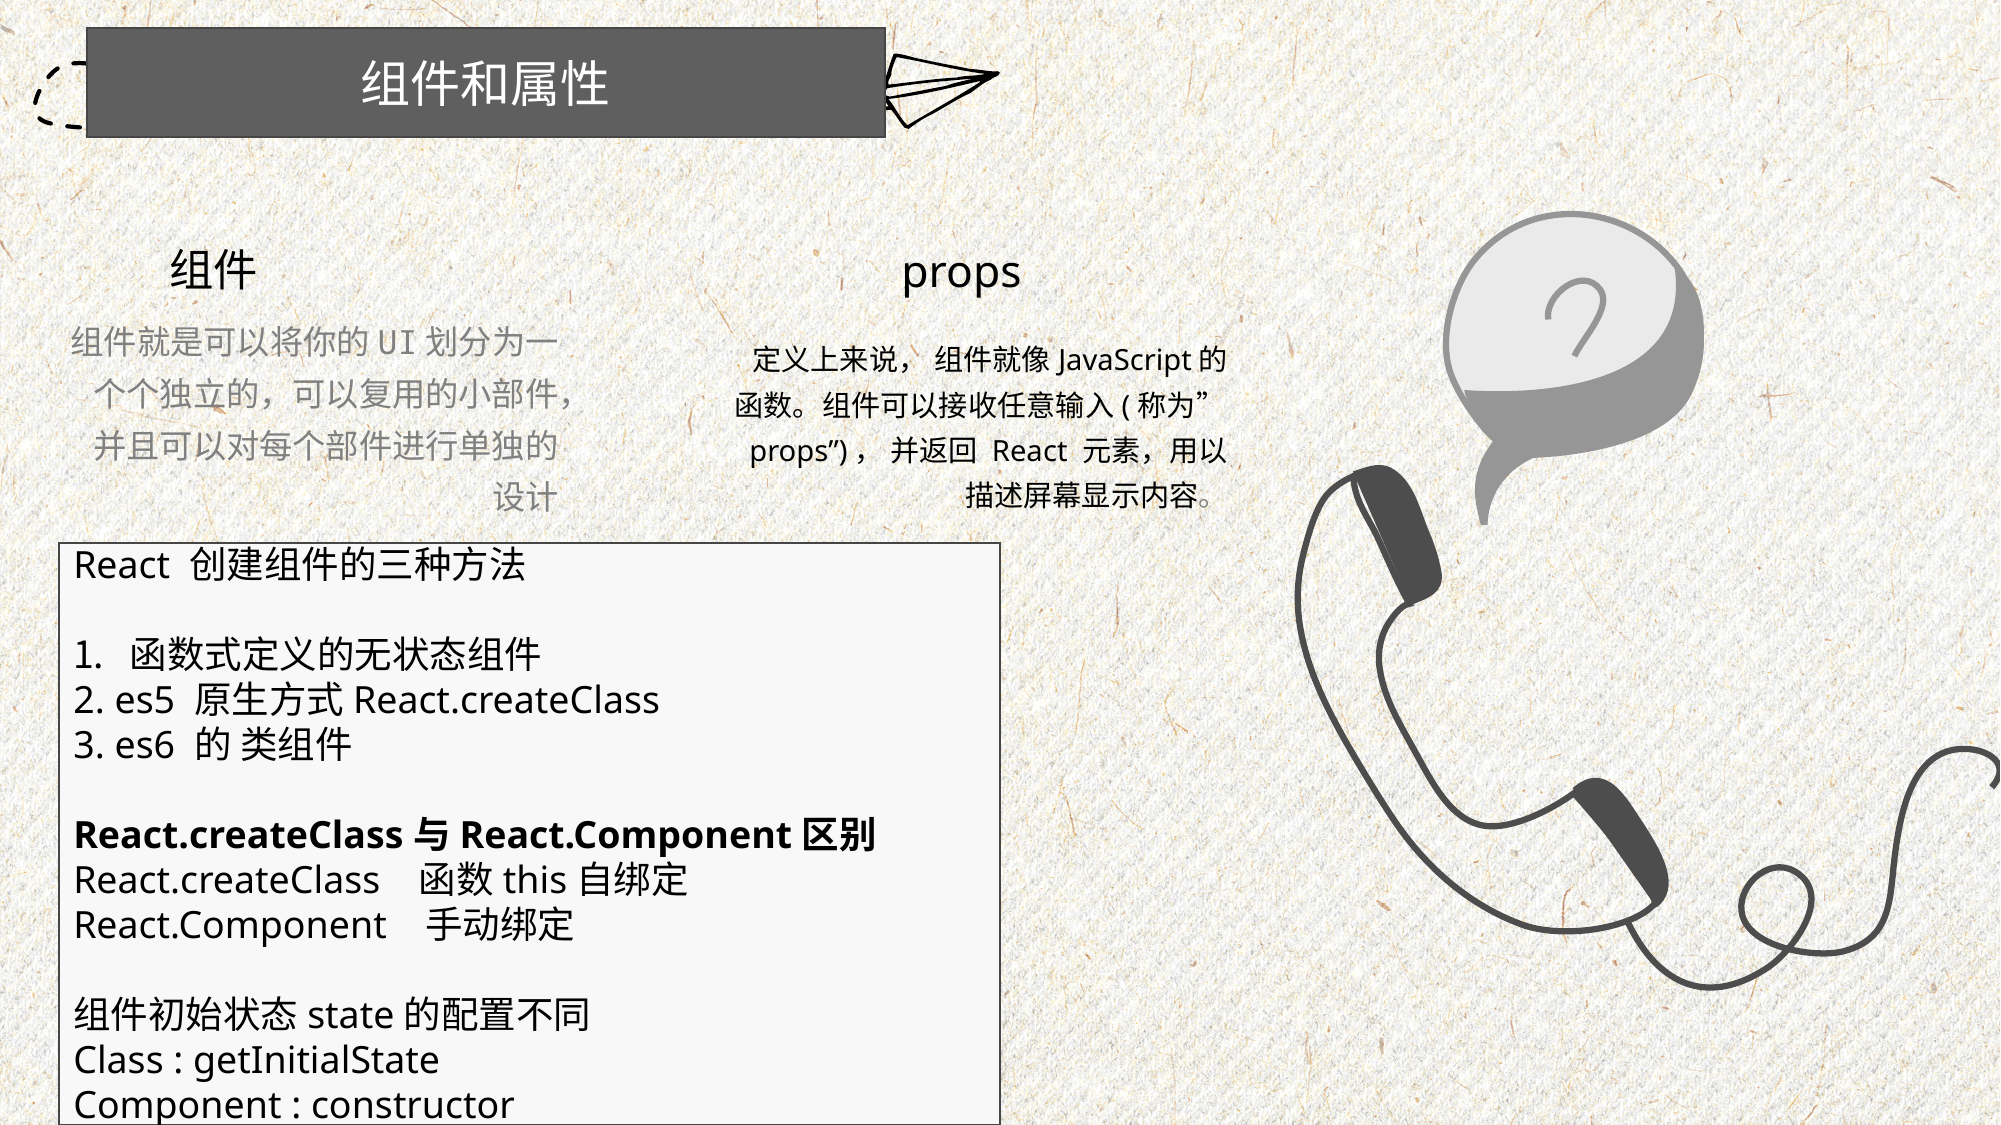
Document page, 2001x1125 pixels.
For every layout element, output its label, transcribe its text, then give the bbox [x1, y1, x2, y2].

text_box 定义上来说， 组件就像JavaScript的函数。组件可以接收任意输入(称为”props”)， 并返回 React 元素，用以描述屏幕显示内容。 [728, 324, 1235, 558]
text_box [1445, 213, 1703, 525]
text_box 组件就是可以将你的UI划分为一个个独立的，可以复用的小部件，并且可以对每个部件进行单独的设计 [58, 302, 565, 523]
text_box 组件和属性 [86, 27, 886, 138]
text_box React 创建组件的三种方法 函数式定义的无状态组件 2. es5 原生方式React.createClass 3. es6 的 类组件 React.createClass与React.Component区别 React.createClass 函数this自绑定 React.Component 手动绑定 组件初始状态state的配置不同 Class : getInitialState Component : constructor [58, 542, 1001, 1125]
picture [0, 0, 2001, 1125]
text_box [1297, 467, 2000, 988]
text_box 组件 [154, 234, 274, 303]
text_box props [886, 235, 1037, 304]
